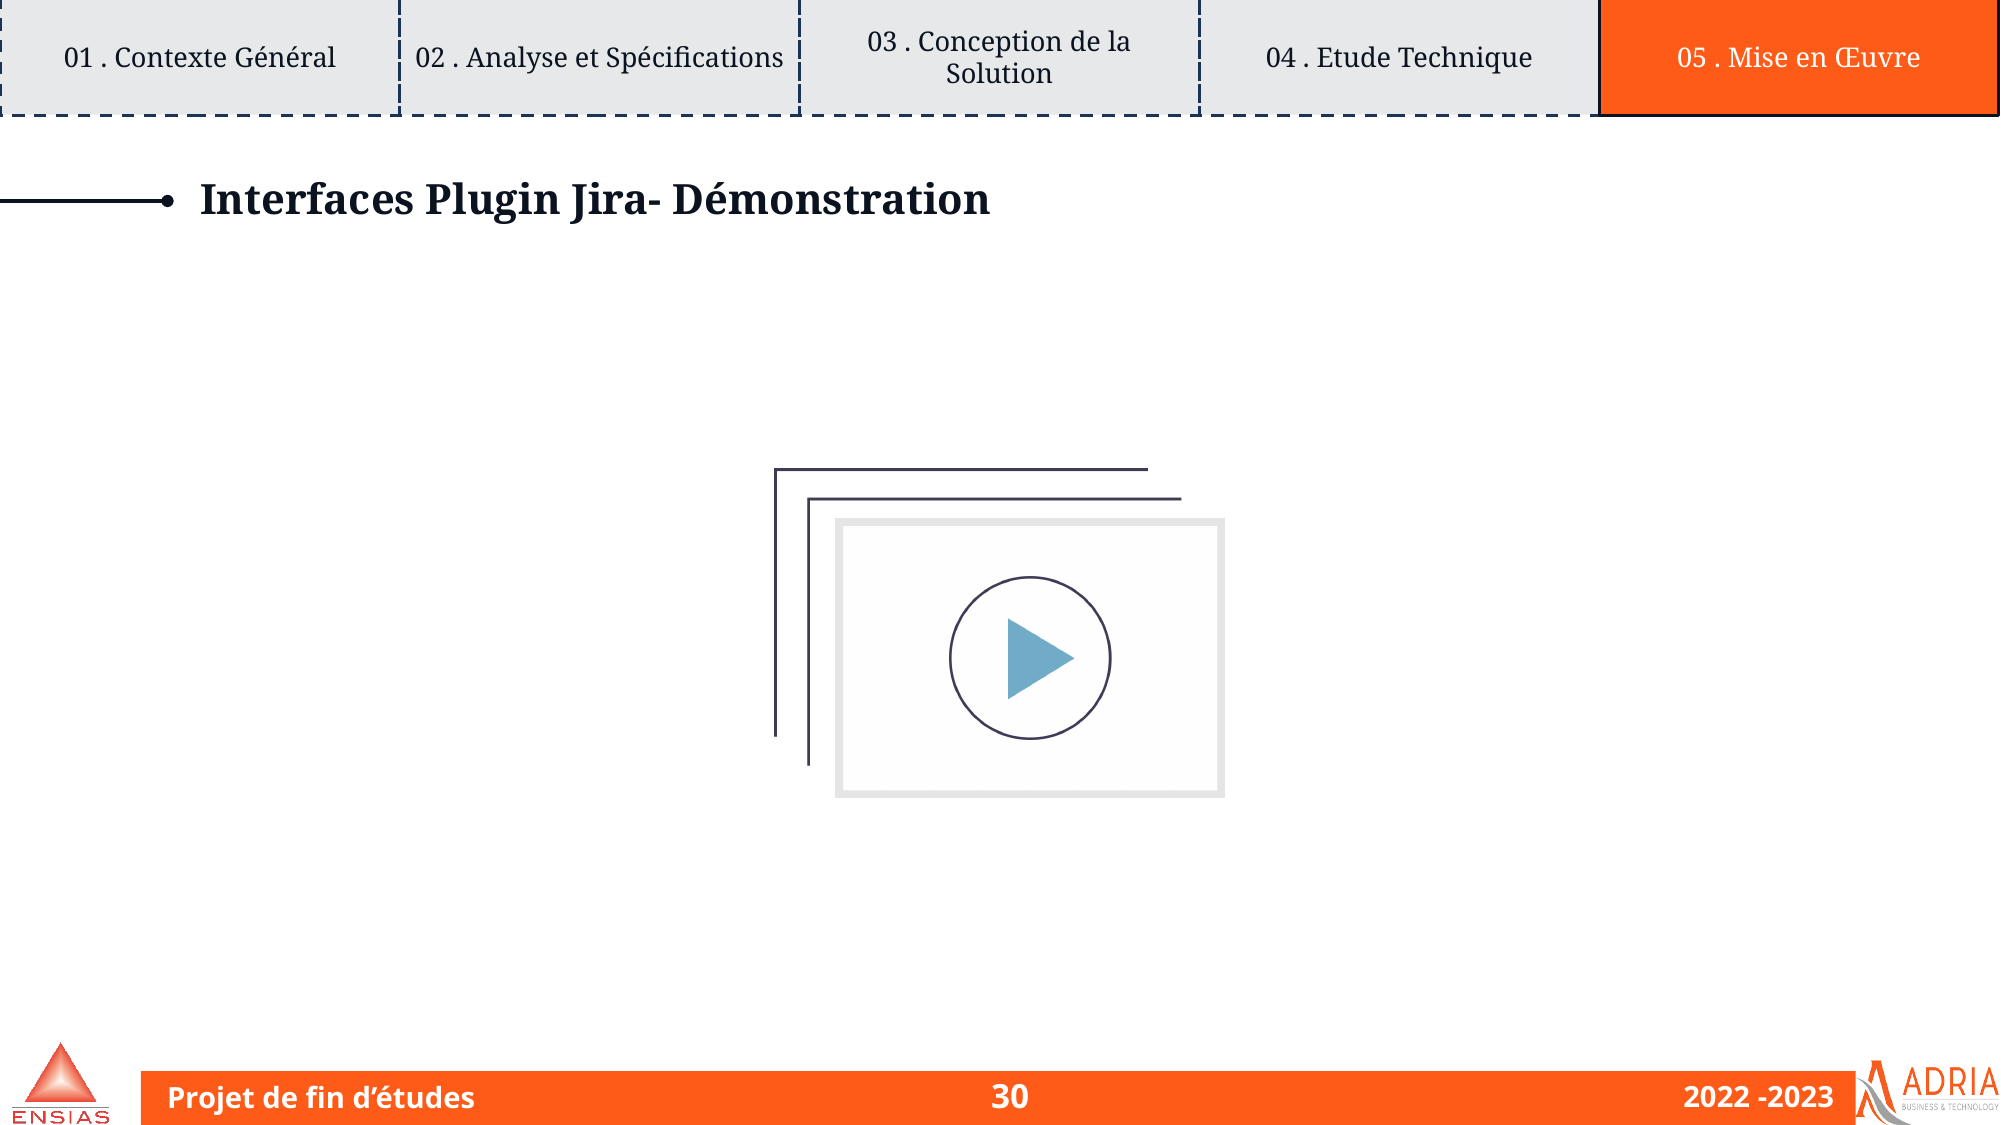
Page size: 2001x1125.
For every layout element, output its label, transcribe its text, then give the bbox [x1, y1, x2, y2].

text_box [0, 178, 2000, 224]
text_box 2022 -2023 [1668, 1071, 1846, 1121]
picture [773, 467, 1226, 799]
text_box 30 [976, 1067, 1073, 1123]
picture [11, 1042, 109, 1125]
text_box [0, 0, 2000, 116]
picture [1851, 1056, 2000, 1125]
text_box Projet de fin d’études [152, 1072, 534, 1123]
text_box [140, 1071, 1846, 1125]
